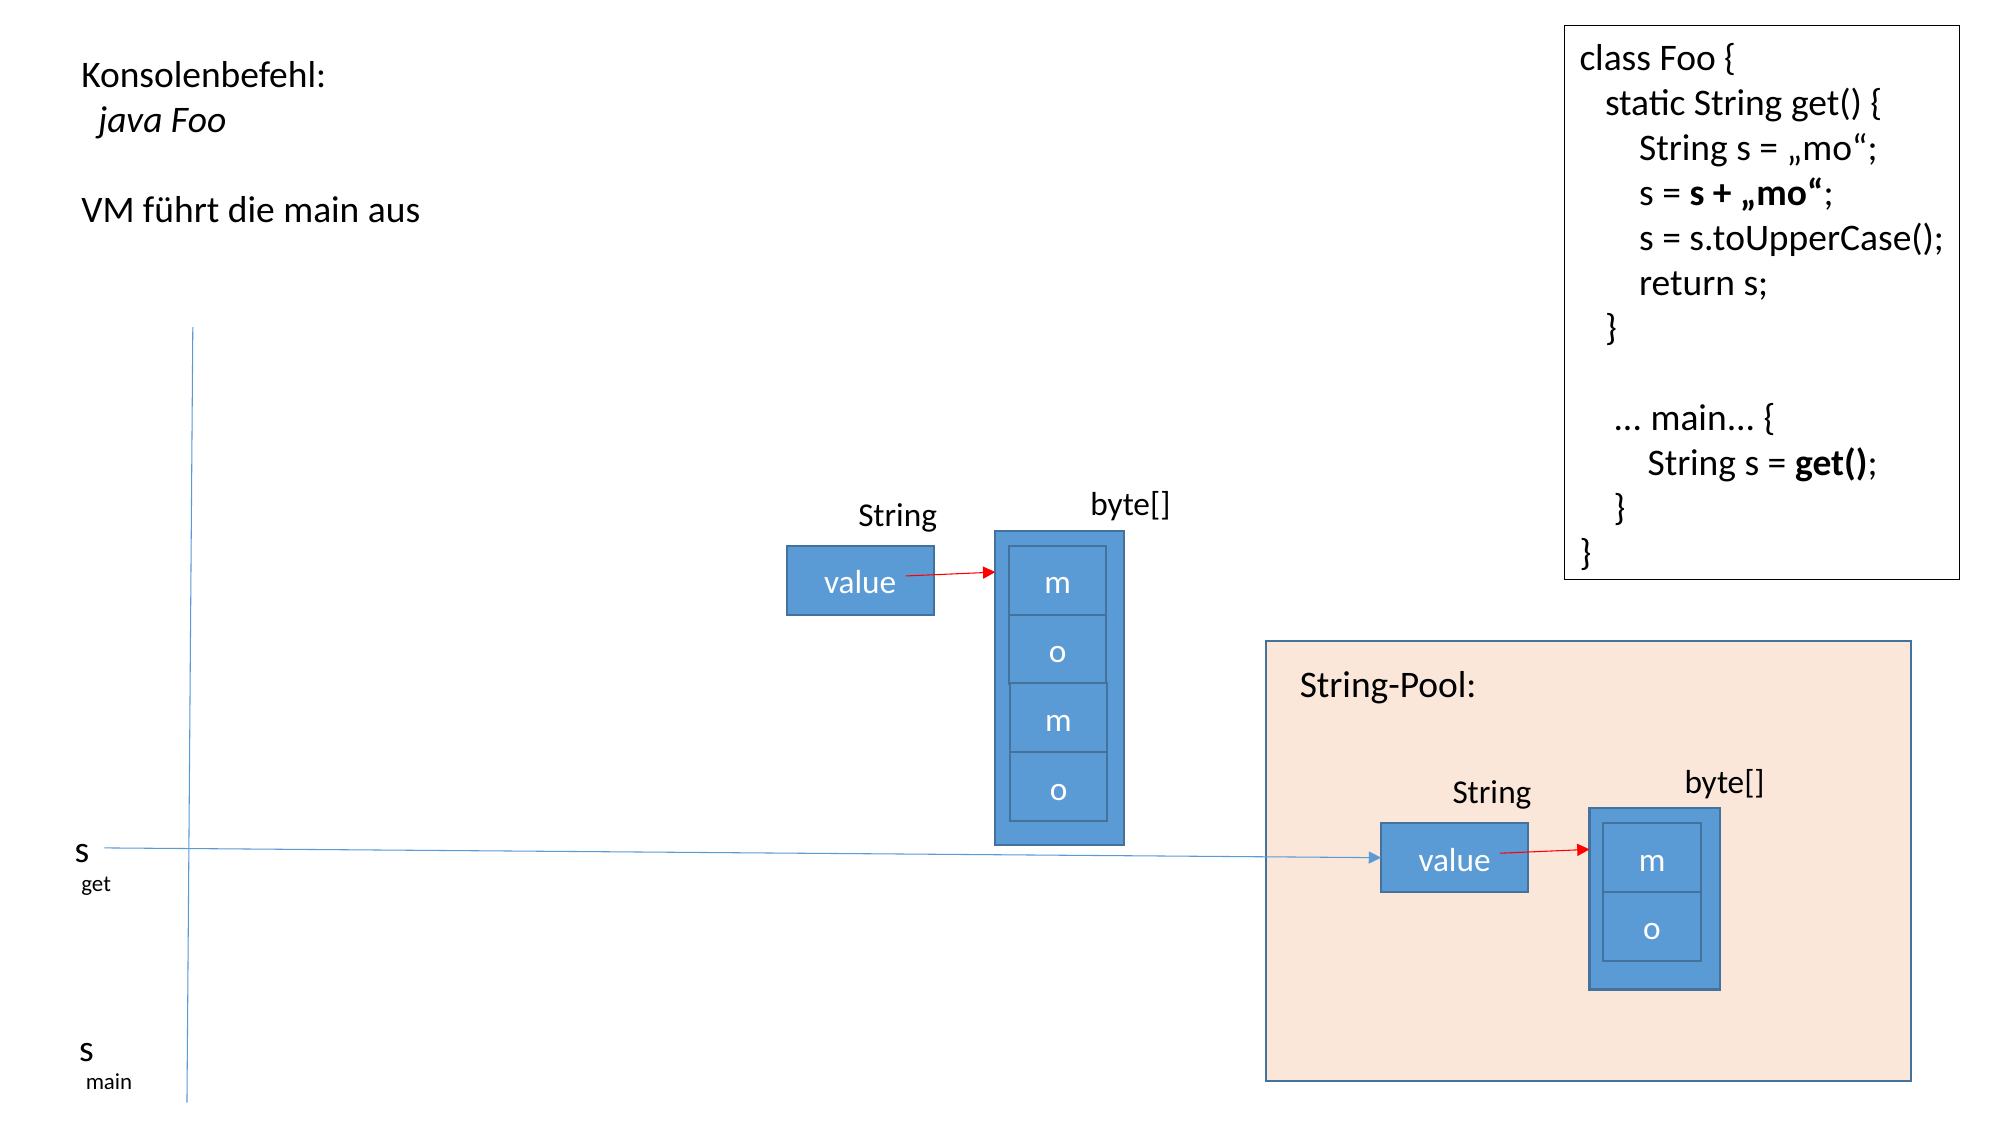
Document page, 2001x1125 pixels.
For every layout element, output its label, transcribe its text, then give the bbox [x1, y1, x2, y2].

text_box m [1008, 545, 1107, 614]
text_box main [71, 1059, 148, 1102]
text_box byte[] [1075, 475, 1186, 530]
text_box value [1380, 822, 1529, 893]
text_box o [1008, 614, 1107, 685]
text_box m [1009, 682, 1108, 751]
text_box o [1009, 751, 1108, 822]
text_box m [1602, 822, 1702, 891]
text_box get [66, 860, 126, 904]
text_box Konsolenbefehl: java Foo VM führt die main aus [66, 42, 436, 238]
text_box String [843, 485, 953, 540]
text_box [1265, 640, 1912, 1082]
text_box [1499, 849, 1590, 854]
text_box class Foo { static String get() { String s = „mo“; s = s + „mo“; s = s.toUpperCase(); return s; } ... main... { String s = get(); } } [1564, 25, 1960, 580]
text_box String-Pool: [1285, 653, 1492, 713]
text_box String [1437, 762, 1547, 818]
text_box s [64, 1016, 109, 1077]
text_box byte[] [1669, 752, 1780, 808]
text_box [994, 530, 1125, 846]
text_box value [786, 545, 935, 616]
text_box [186, 327, 193, 848]
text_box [186, 858, 193, 1103]
text_box s [59, 818, 105, 878]
text_box [1588, 807, 1721, 991]
text_box o [1602, 891, 1702, 962]
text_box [905, 572, 996, 576]
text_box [104, 848, 1382, 858]
